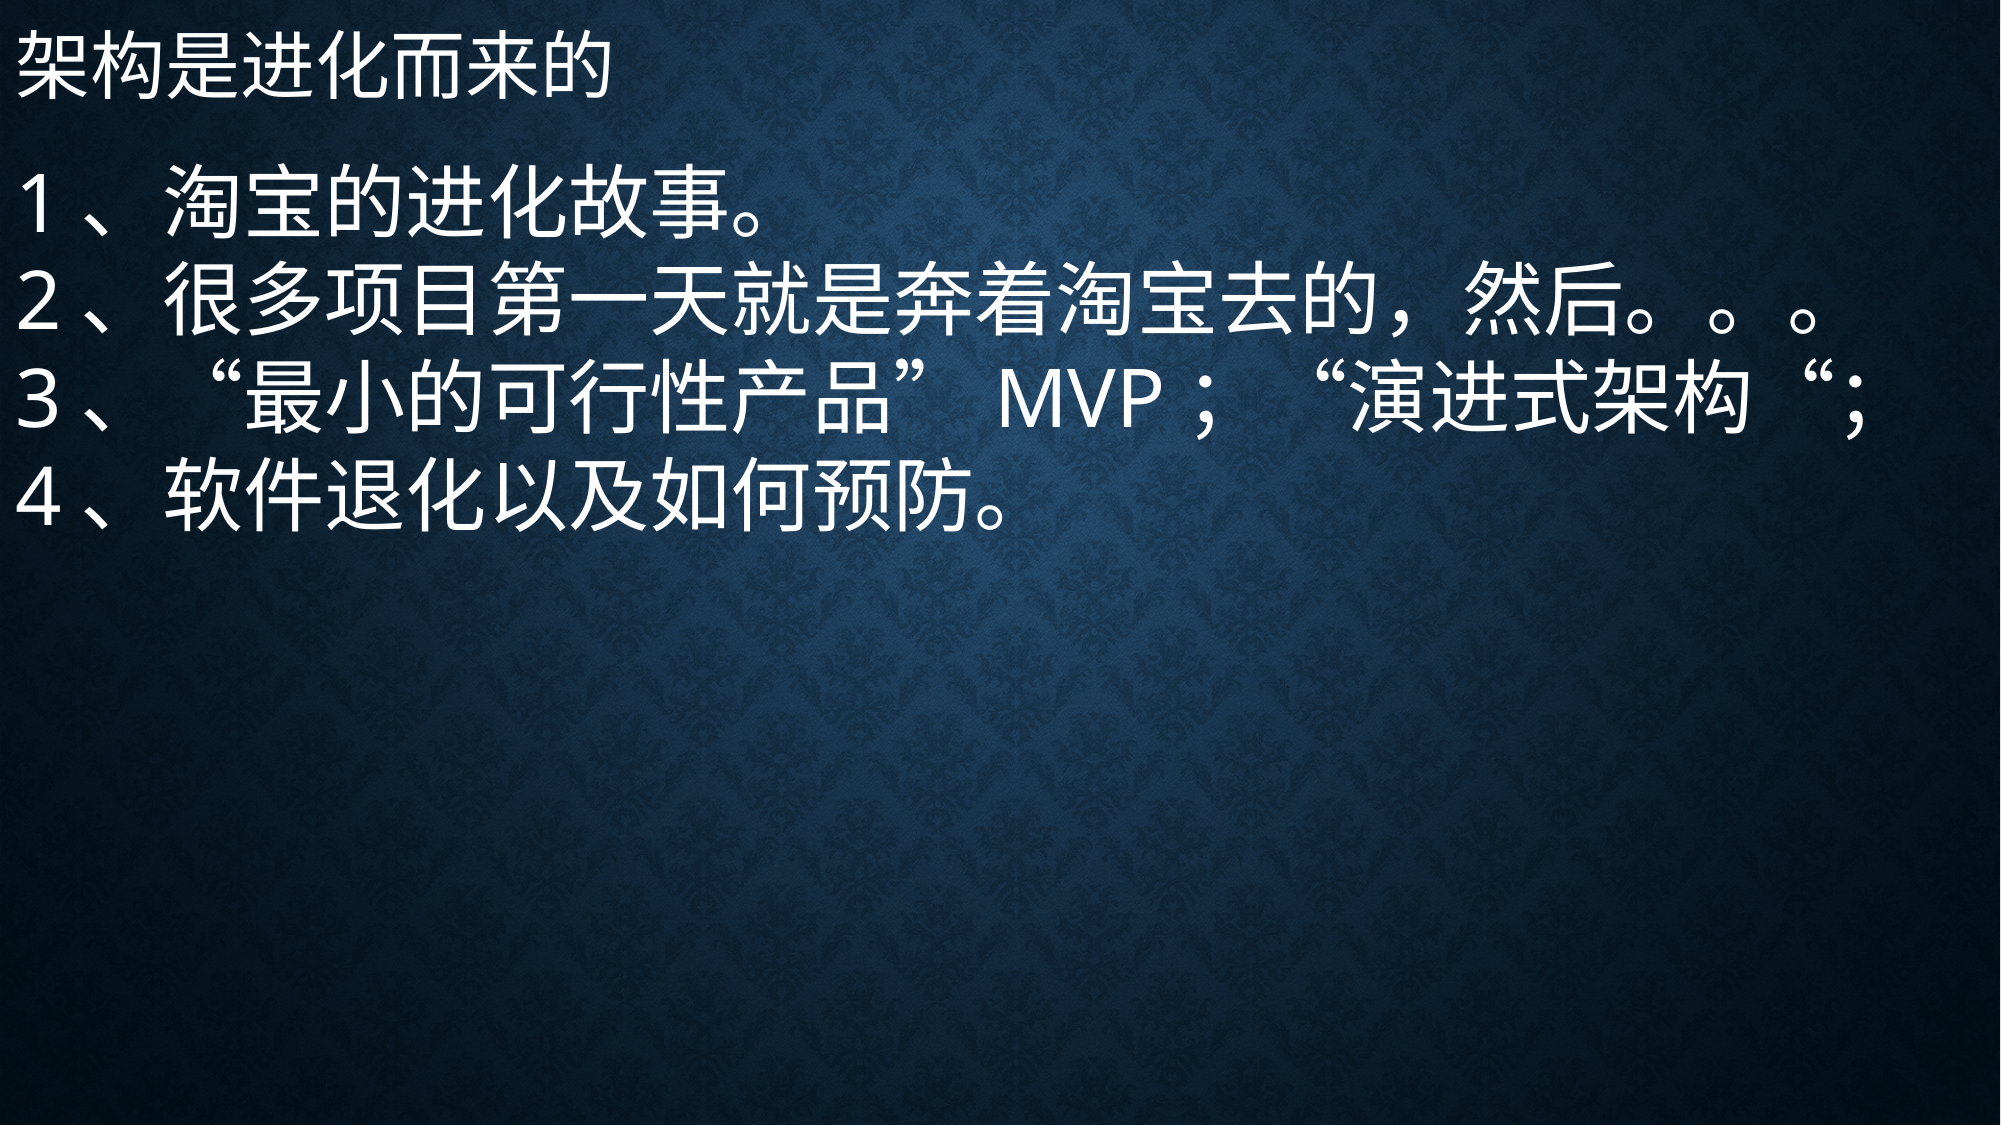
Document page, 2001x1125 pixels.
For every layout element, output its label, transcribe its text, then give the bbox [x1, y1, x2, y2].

text_box 1、淘宝的进化故事。 2、很多项目第一天就是奔着淘宝去的，然后。。。 3、“最小的可行性产品”MVP；“演进式架构“； 4、软件退化以及如何预防。 [0, 143, 1959, 1115]
list 架构是进化而来的 [0, 10, 1959, 122]
